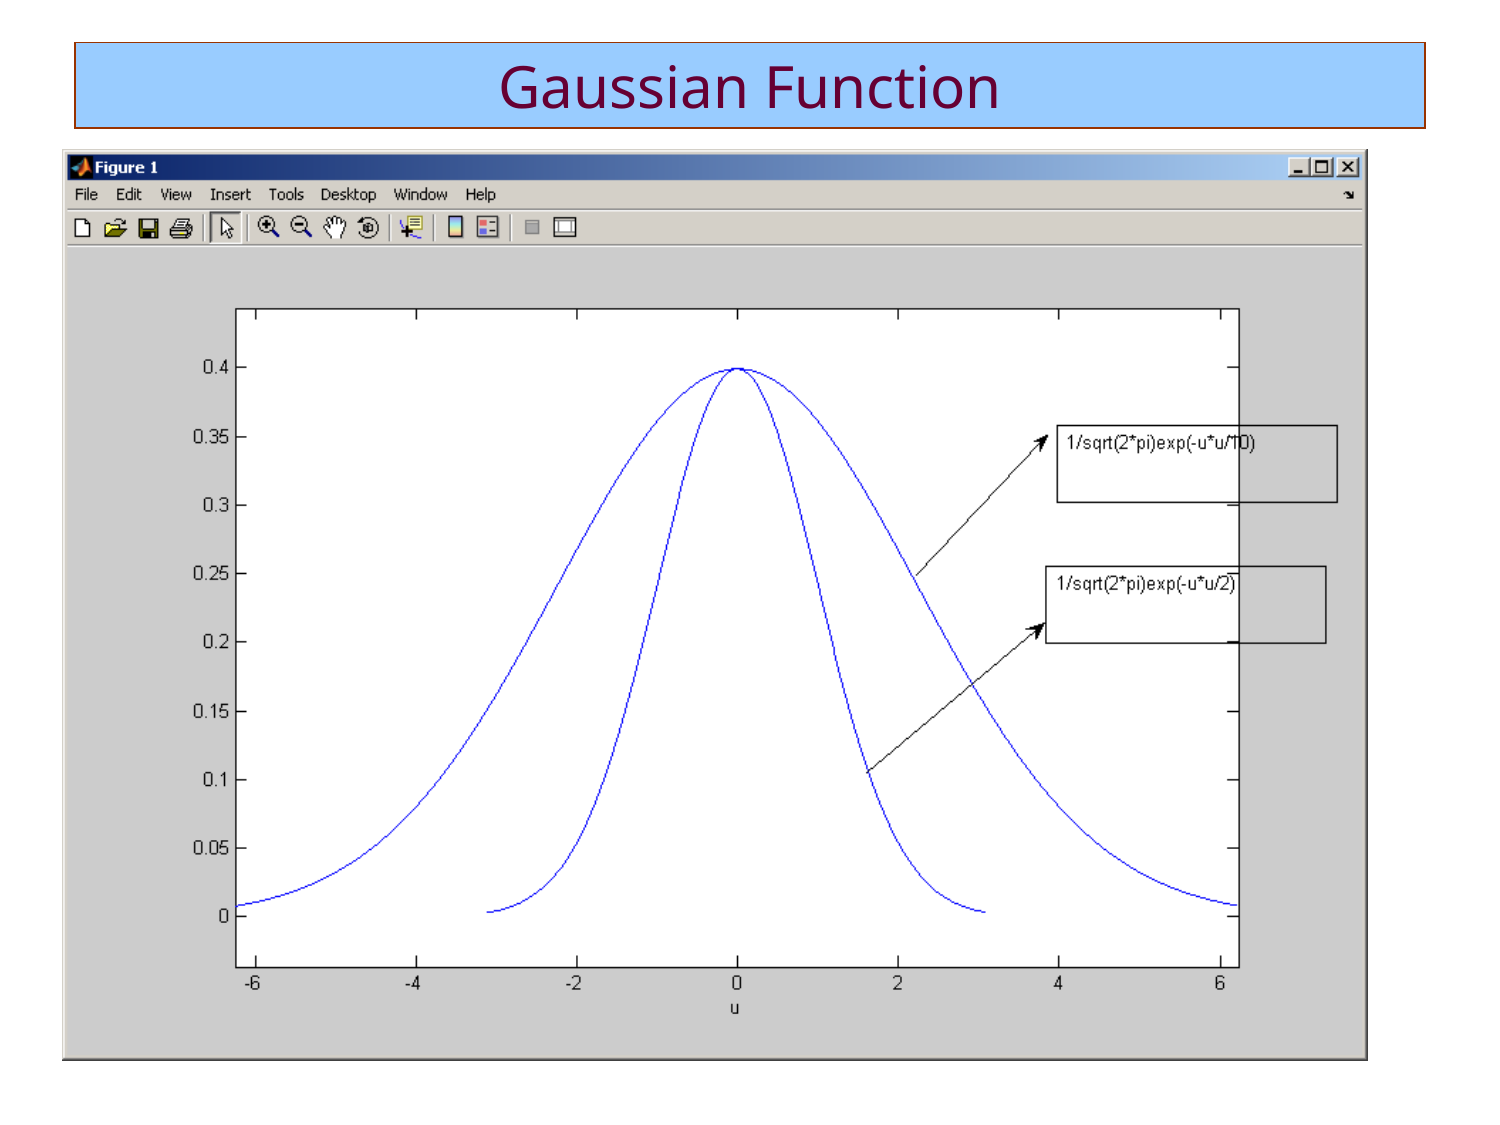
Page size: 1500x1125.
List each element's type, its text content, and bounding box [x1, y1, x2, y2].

text_box Gaussian Function [74, 42, 1425, 128]
picture [62, 149, 1368, 1061]
